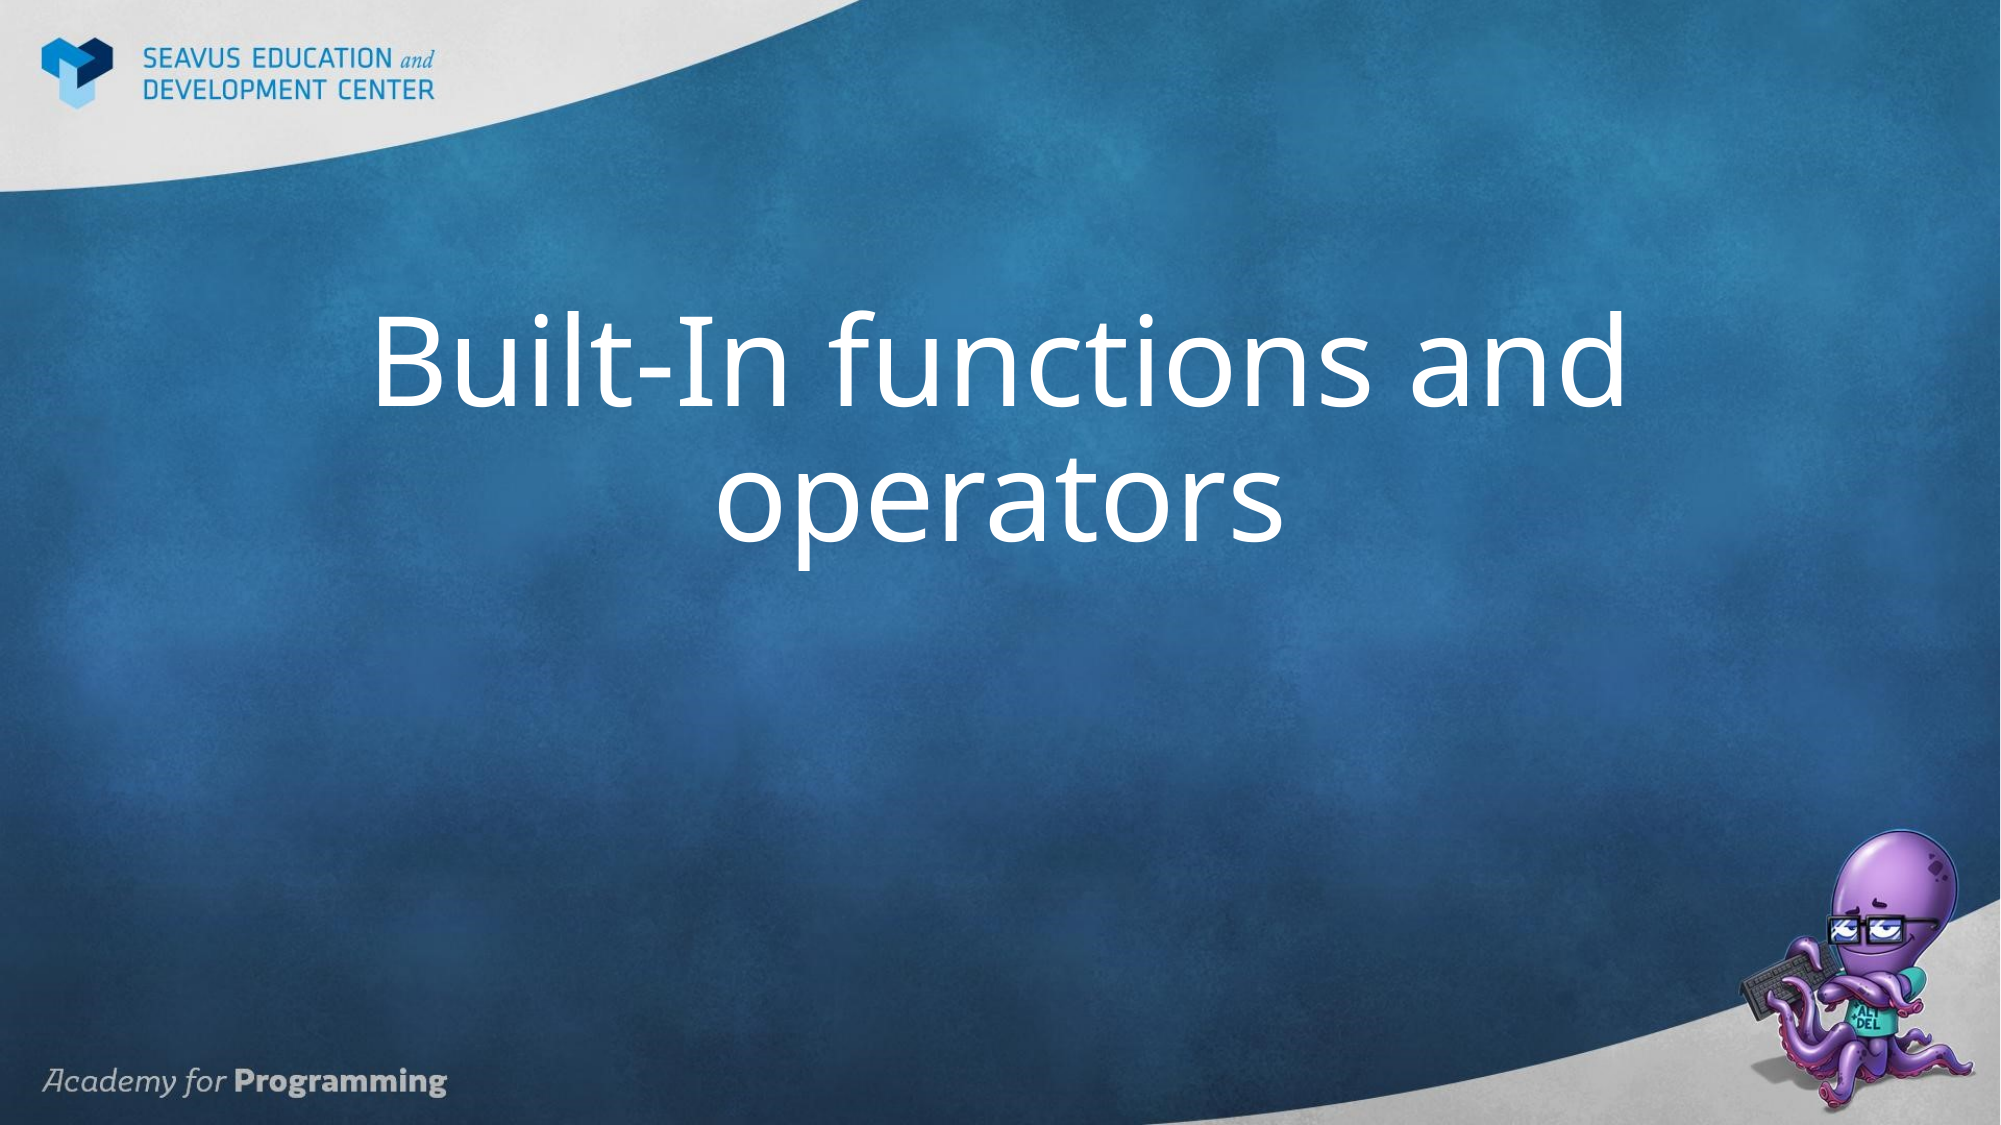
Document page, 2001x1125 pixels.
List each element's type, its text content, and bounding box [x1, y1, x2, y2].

title Built-In functions and operators [249, 184, 1750, 576]
picture [0, 0, 2001, 1125]
